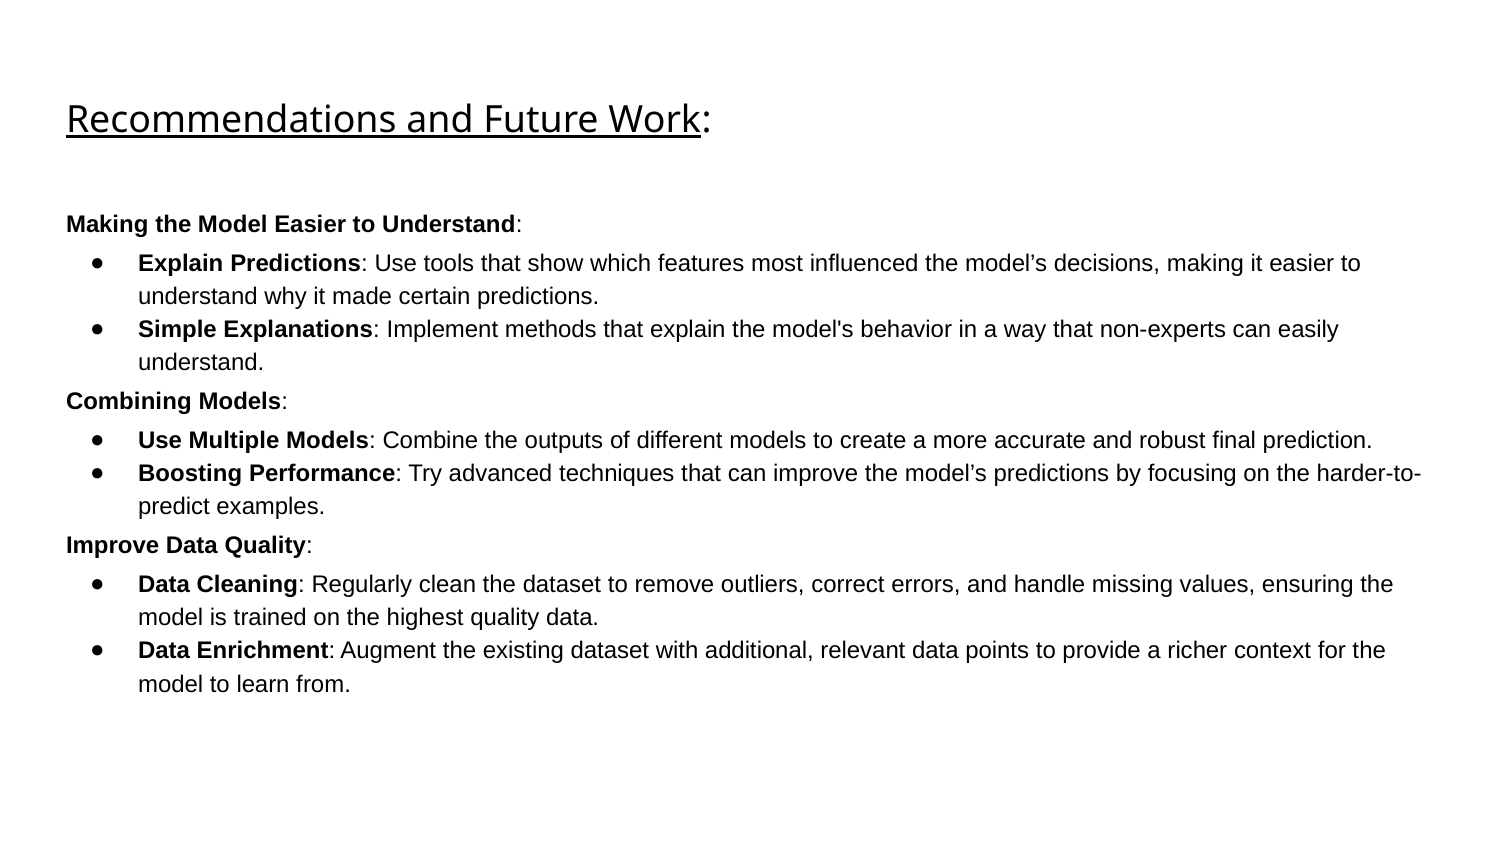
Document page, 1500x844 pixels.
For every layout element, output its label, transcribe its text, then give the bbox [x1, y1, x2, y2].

list Making the Model Easier to Understand: Explain Predictions: Use tools that show which features most influenced the model’s decisions, making it easier to understand why it made certain predictions. Simple Explanations: Implement methods that explain the model's behavior in a way that non-experts can easily understand. Combining Models: Use Multiple Models: Combine the outputs of different models to create a more accurate and robust final prediction. Boosting Performance: Try advanced techniques that can improve the model’s predictions by focusing on the harder-to-predict examples. Improve Data Quality: Data Cleaning: Regularly clean the dataset to remove outliers, correct errors, and handle missing values, ensuring the model is trained on the highest quality data. Data Enrichment: Augment the existing dataset with additional, relevant data points to provide a richer context for the model to learn from. [51, 189, 1449, 750]
title Recommendations and Future Work: [51, 72, 1449, 167]
